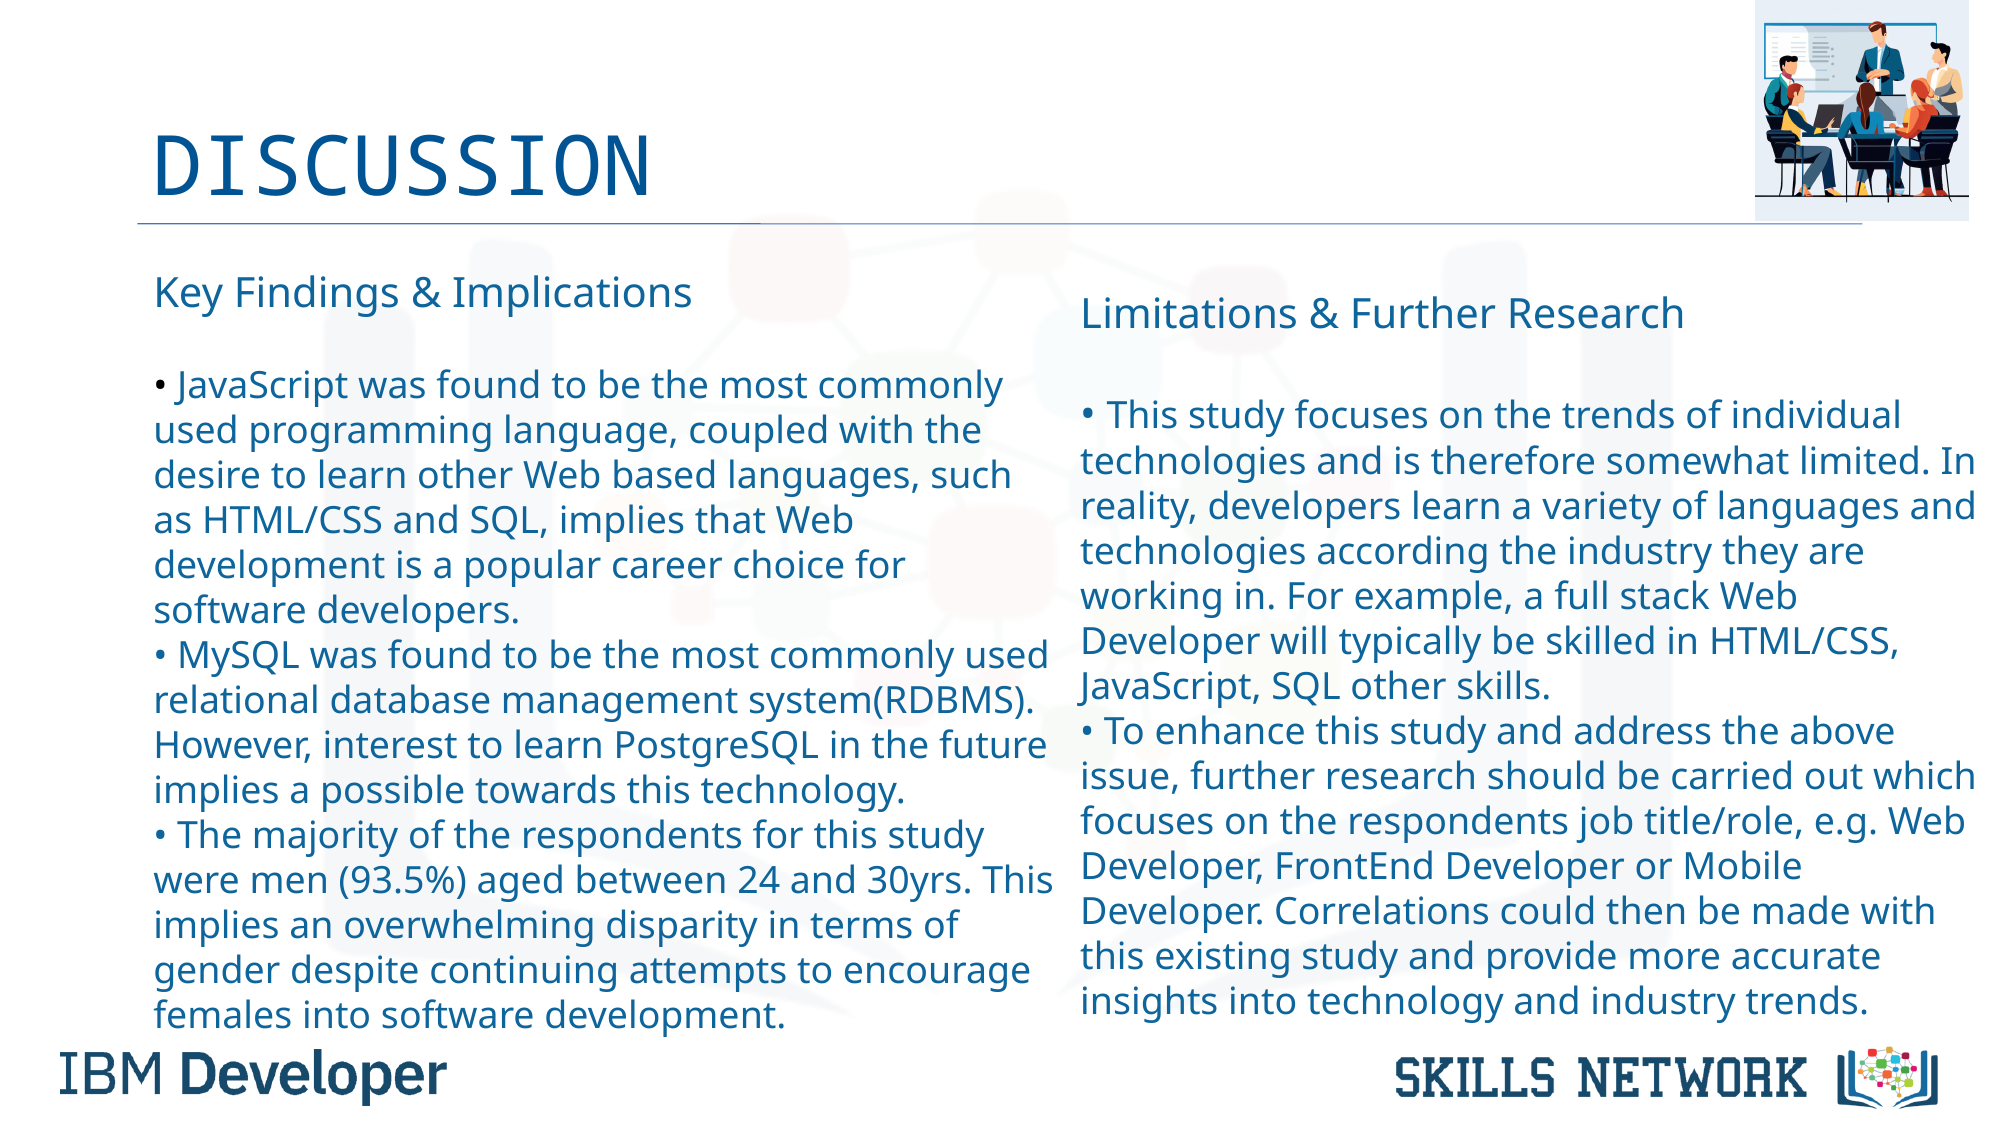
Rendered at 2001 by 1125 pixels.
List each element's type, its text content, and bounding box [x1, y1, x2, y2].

picture [55, 1045, 459, 1108]
title DISCUSSION [137, 59, 1863, 278]
text_box Key Findings & Implications • JavaScript was found to be the most commonly used programming language, coupled with the desire to learn other Web based languages, such as HTML/CSS and SQL, implies that Web development is a popular career choice for software developers. • MySQL was found to be the most commonly used relational database management system(RDBMS). However, interest to learn PostgreSQL in the future implies a possible towards this technology. • The majority of the respondents for this study were men (93.5%) aged between 24 and 30yrs. This implies an overwhelming disparity in terms of gender despite continuing attempts to encourage females into software development. [138, 258, 1075, 1044]
text_box Limitations & Further Research • This study focuses on the trends of individual technologies and is therefore somewhat limited. In reality, developers learn a variety of languages and technologies according the industry they are working in. For example, a full stack Web Developer will typically be skilled in HTML/CSS, JavaScript, SQL other skills. • To enhance this study and address the above issue, further research should be carried out which focuses on the respondents job title/role, e.g. Web Developer, FrontEnd Developer or Mobile Developer. Correlations could then be made with this existing study and provide more accurate insights into technology and industry trends. [1065, 279, 2000, 1030]
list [1755, 0, 1969, 221]
picture [1390, 1045, 1945, 1111]
